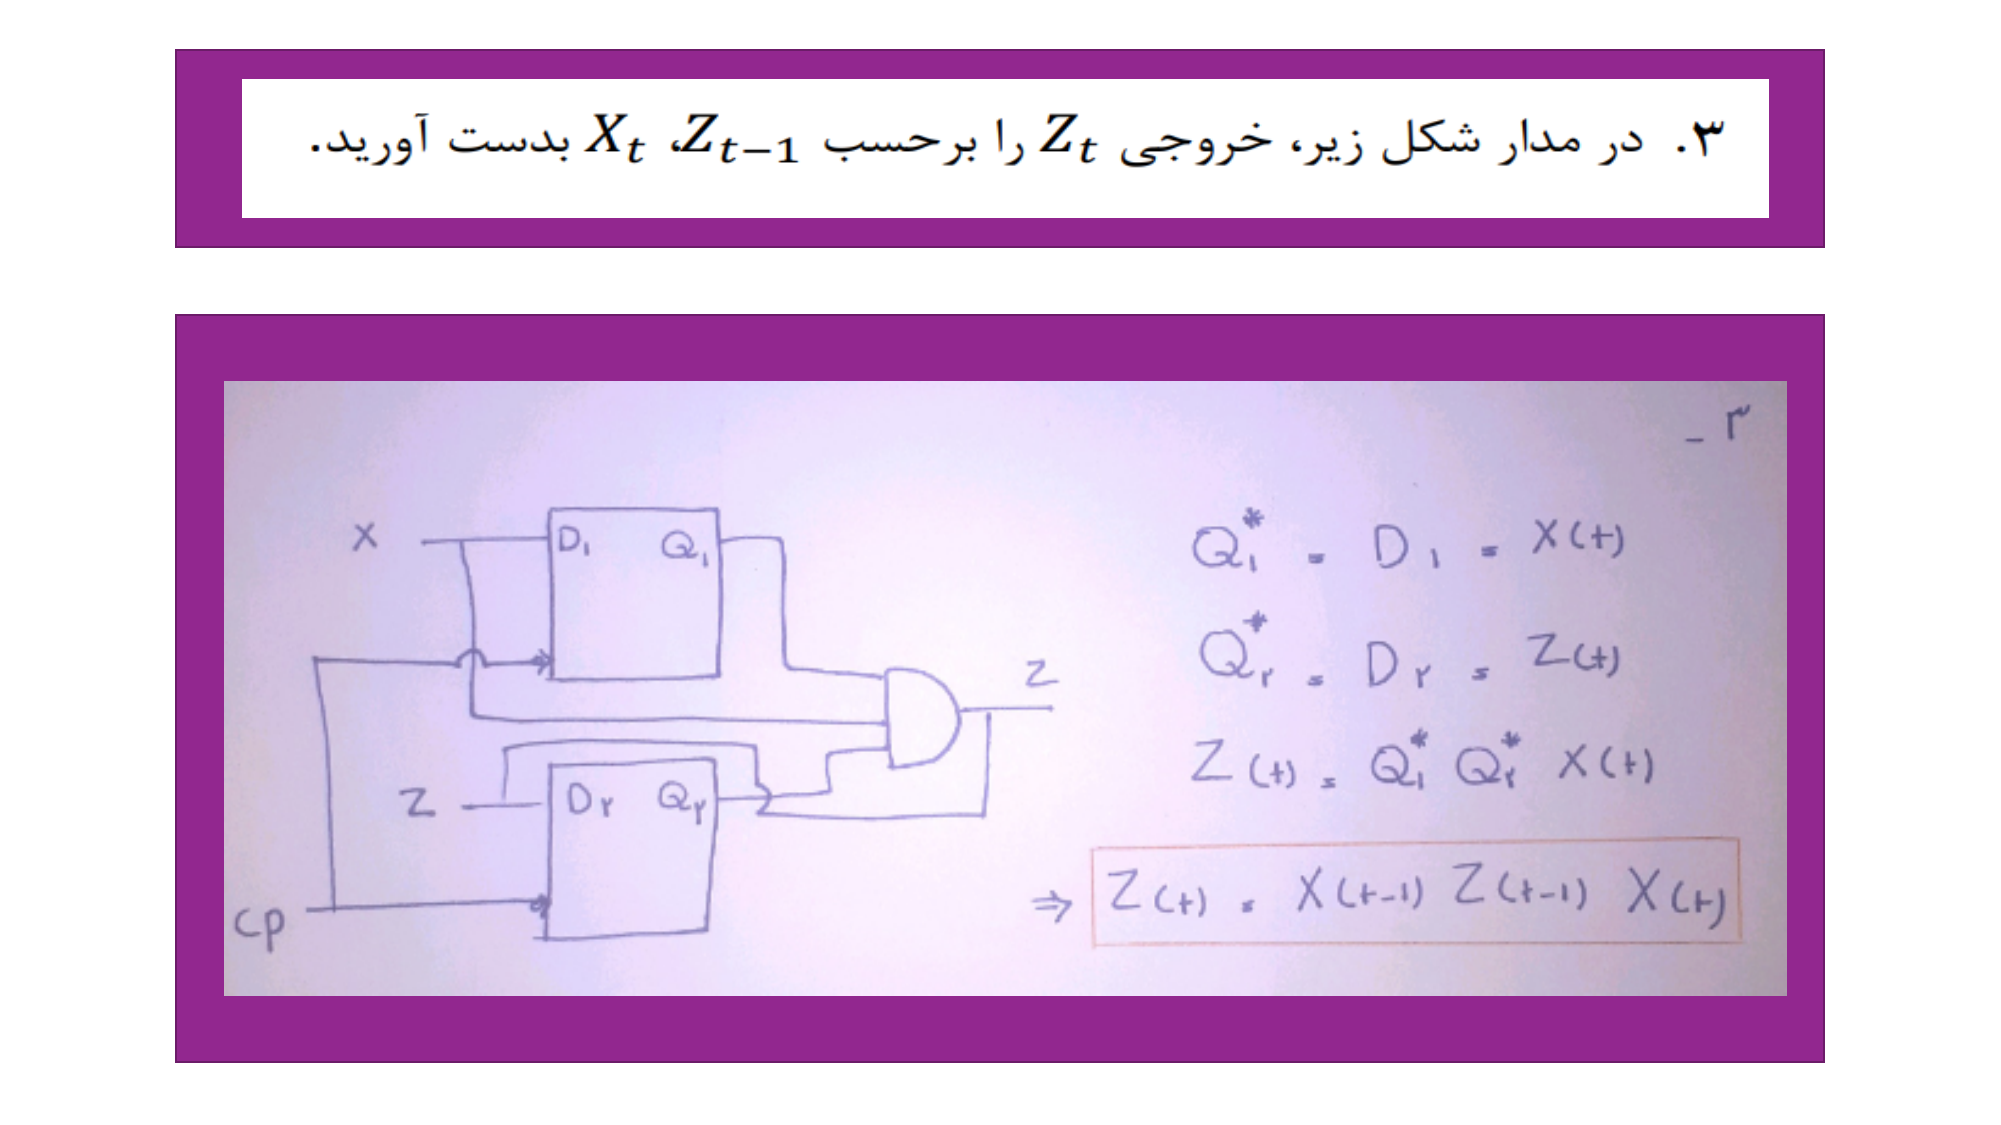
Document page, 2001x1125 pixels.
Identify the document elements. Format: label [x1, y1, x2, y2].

picture [224, 381, 1787, 996]
text_box [175, 314, 1825, 1063]
text_box [175, 49, 1825, 248]
picture [242, 79, 1769, 218]
